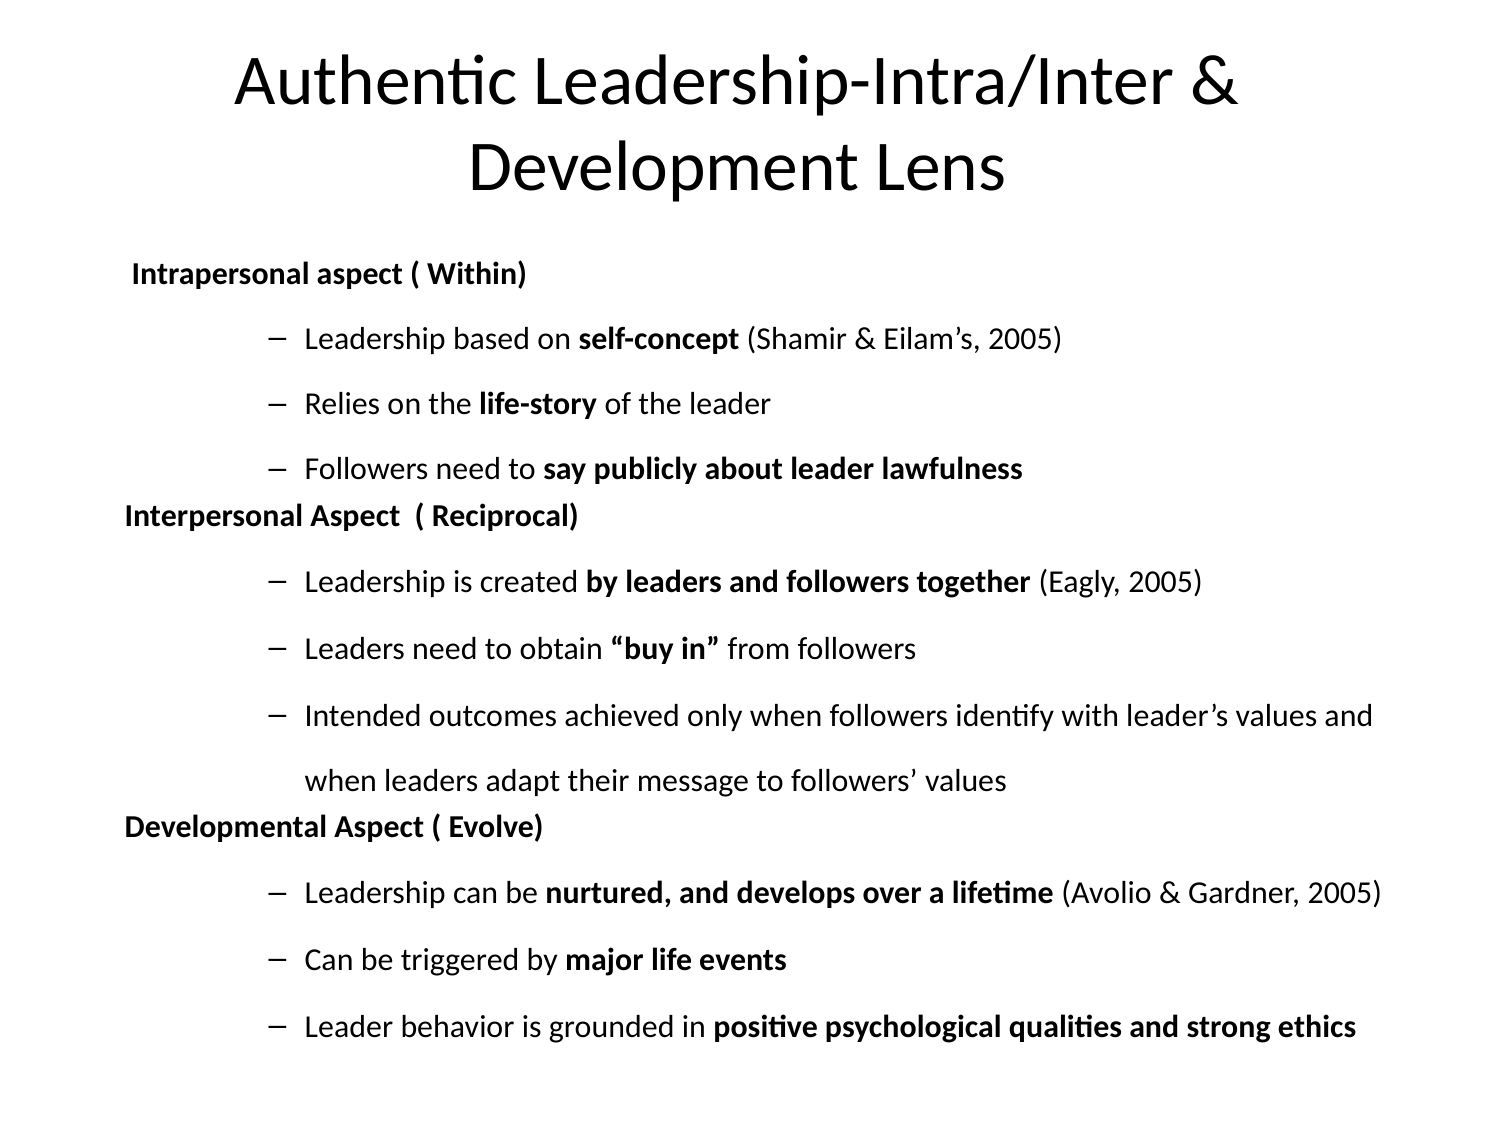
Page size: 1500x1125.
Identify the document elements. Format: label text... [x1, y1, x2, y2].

title Authentic Leadership-Intra/Inter & Development Lens [50, 24, 1425, 213]
list Intrapersonal aspect ( Within) Leadership based on self-concept (Shamir & Eilam’s, 2005) Relies on the life-story of the leader Followers need to say publicly about leader lawfulness Interpersonal Aspect ( Reciprocal) Leadership is created by leaders and followers together (Eagly, 2005) Leaders need to obtain “buy in” from followers Intended outcomes achieved only when followers identify with leader’s values and when leaders adapt their message to followers’ values Developmental Aspect ( Evolve) Leadership can be nurtured, and develops over a lifetime (Avolio & Gardner, 2005) Can be triggered by major life events Leader behavior is grounded in positive psychological qualities and strong ethics [37, 237, 1463, 1100]
